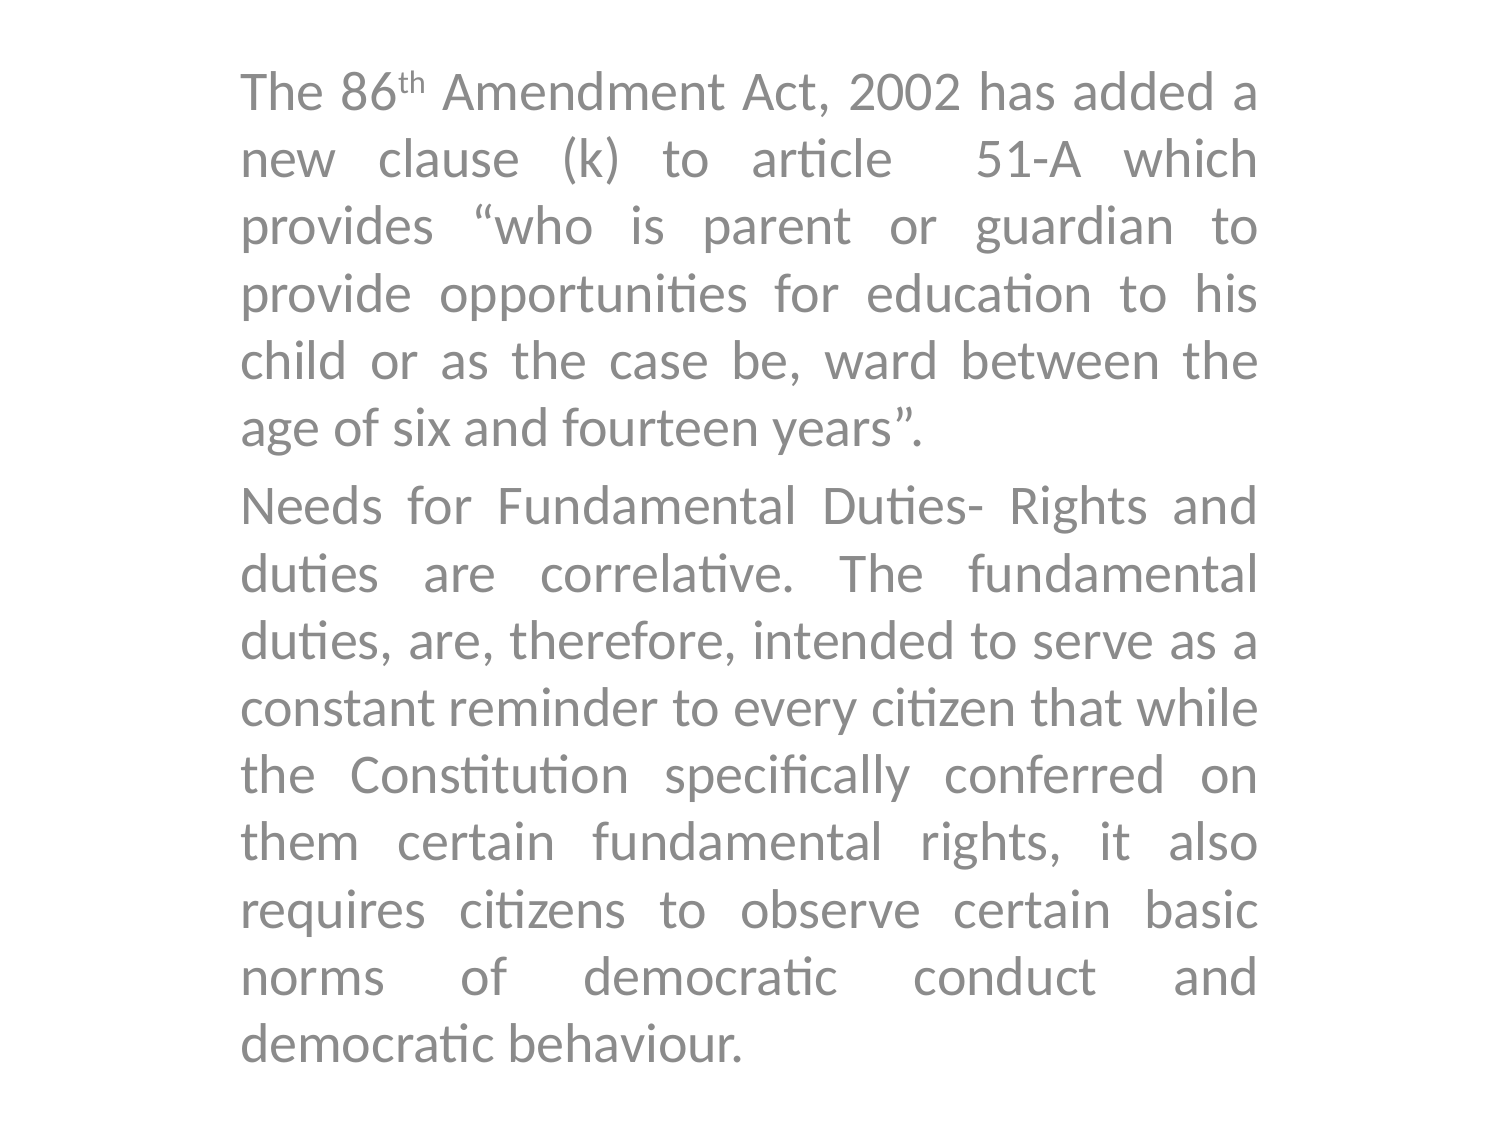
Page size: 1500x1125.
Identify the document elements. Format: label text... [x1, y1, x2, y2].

subtitle The 86th Amendment Act, 2002 has added a new clause (k) to article 51-A which provides “who is parent or guardian to provide opportunities for education to his child or as the case be, ward between the age of six and fourteen years”. Needs for Fundamental Duties- Rights and duties are correlative. The fundamental duties, are, therefore, intended to serve as a constant reminder to every citizen that while the Constitution specifically conferred on them certain fundamental rights, it also requires citizens to observe certain basic norms of democratic conduct and democratic behaviour. [225, 46, 1275, 1090]
